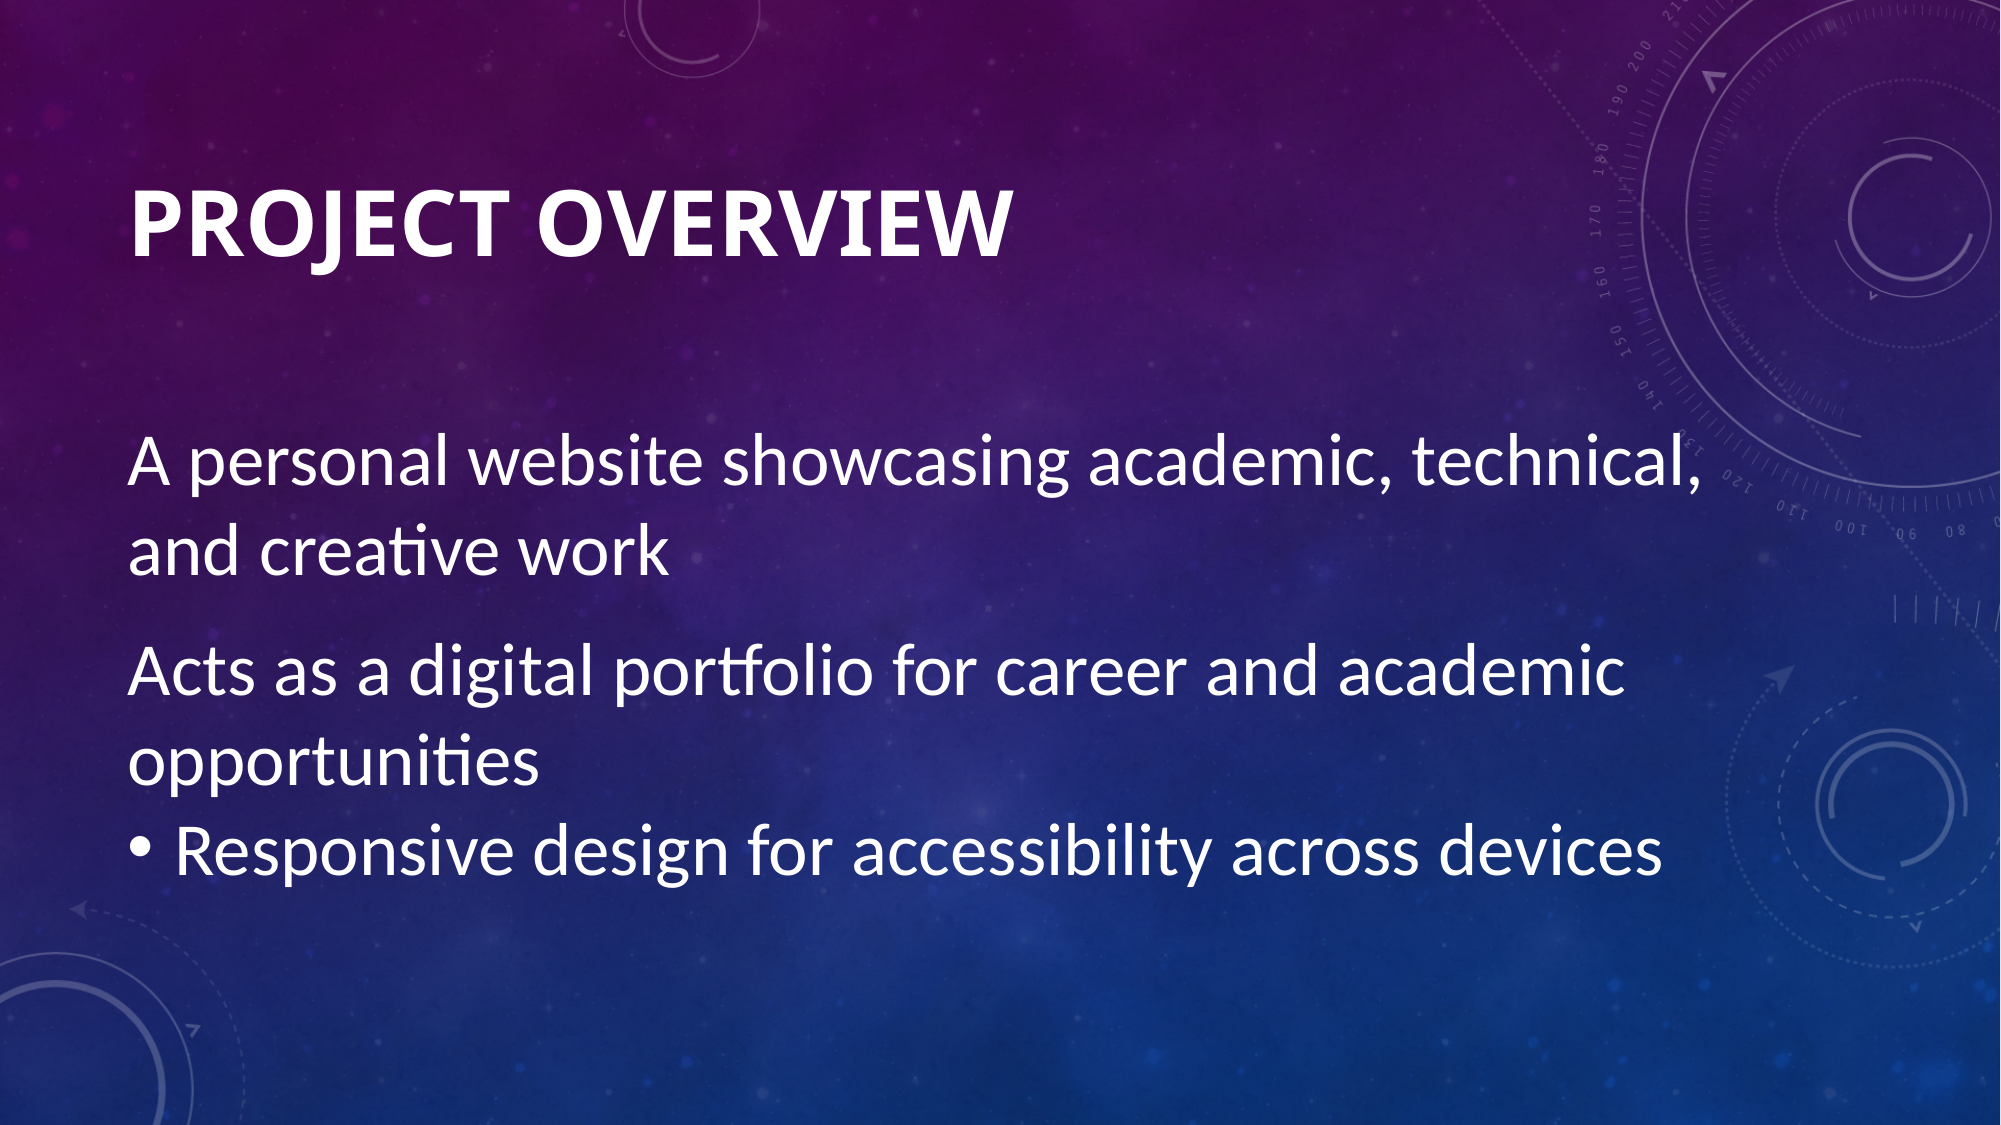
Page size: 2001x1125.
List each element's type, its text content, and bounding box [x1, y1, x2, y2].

list A personal website showcasing academic, technical, and creative work Acts as a digital portfolio for career and academic opportunities Responsive design for accessibility across devices [112, 351, 1775, 950]
picture [0, 0, 2001, 1125]
title PROJECT OVERVIEW [112, 99, 1775, 339]
